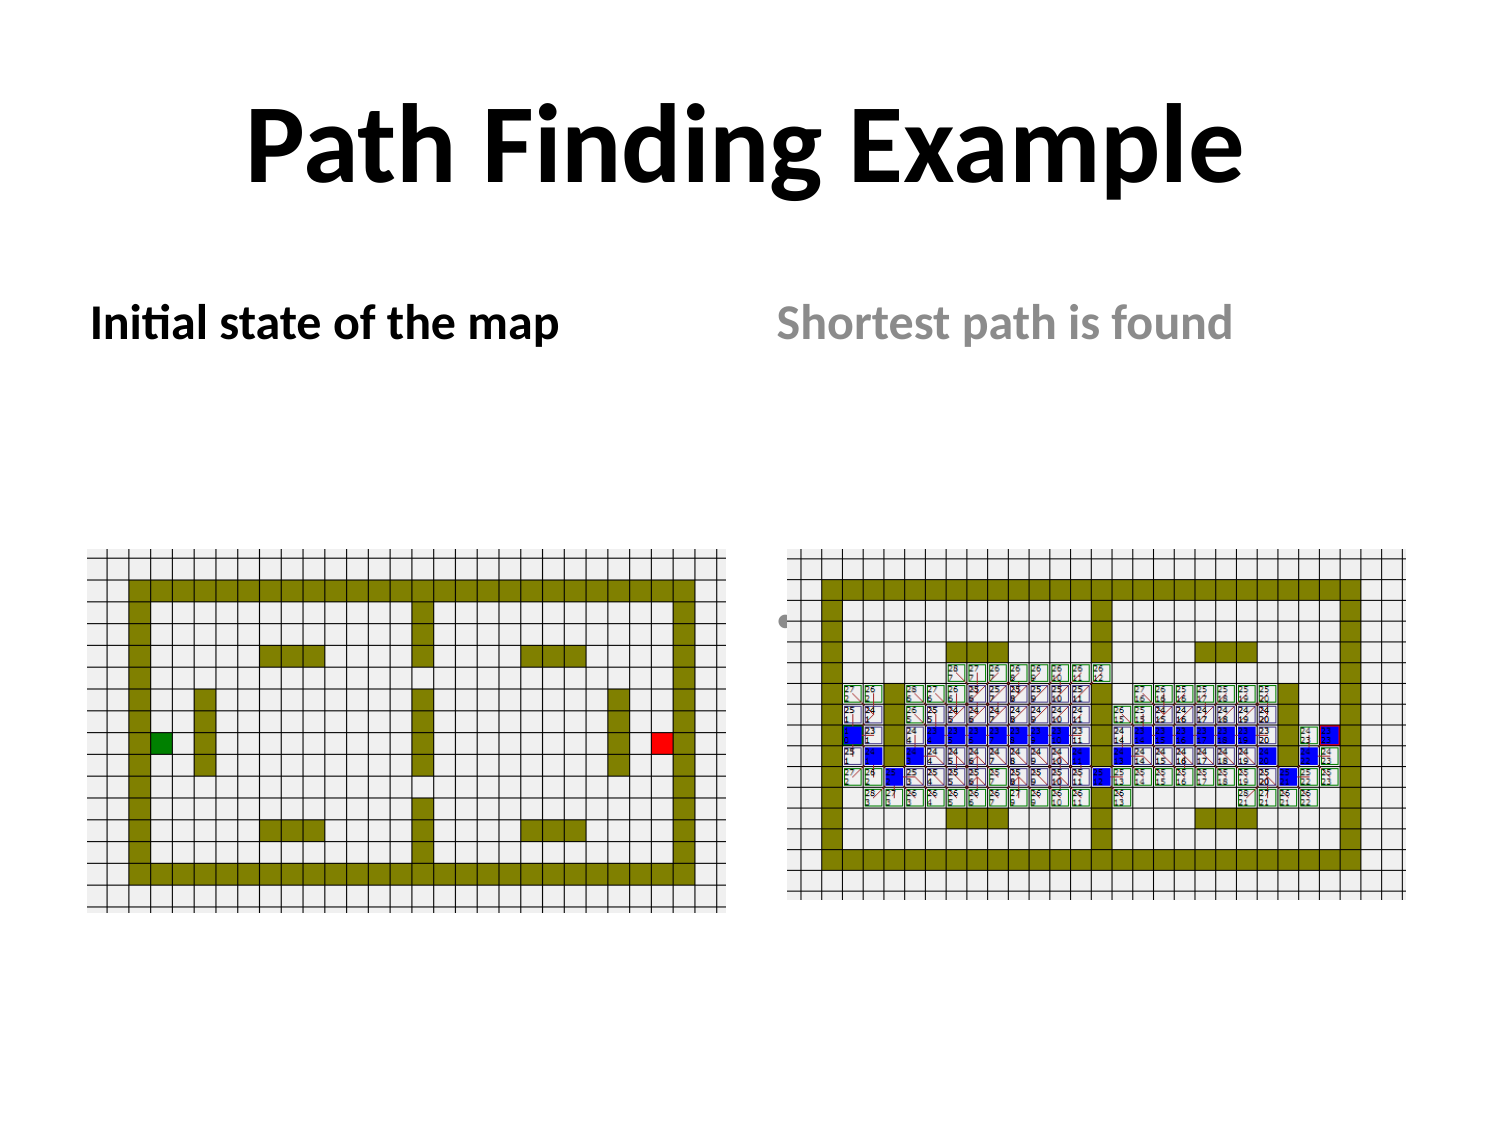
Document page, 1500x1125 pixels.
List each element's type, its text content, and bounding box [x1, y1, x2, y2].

text_box [75, 45, 1425, 233]
text_box Shortest path is found [761, 251, 1425, 356]
text_box Values are calculated based of the Manhattan heuristic [761, 356, 1425, 1005]
text_box Initial state of the map [74, 251, 738, 356]
text_box Path Finding Example [220, 62, 1272, 213]
picture [87, 549, 726, 913]
text_box Green represents start Red represents finish [74, 356, 738, 1005]
picture [787, 549, 1406, 901]
